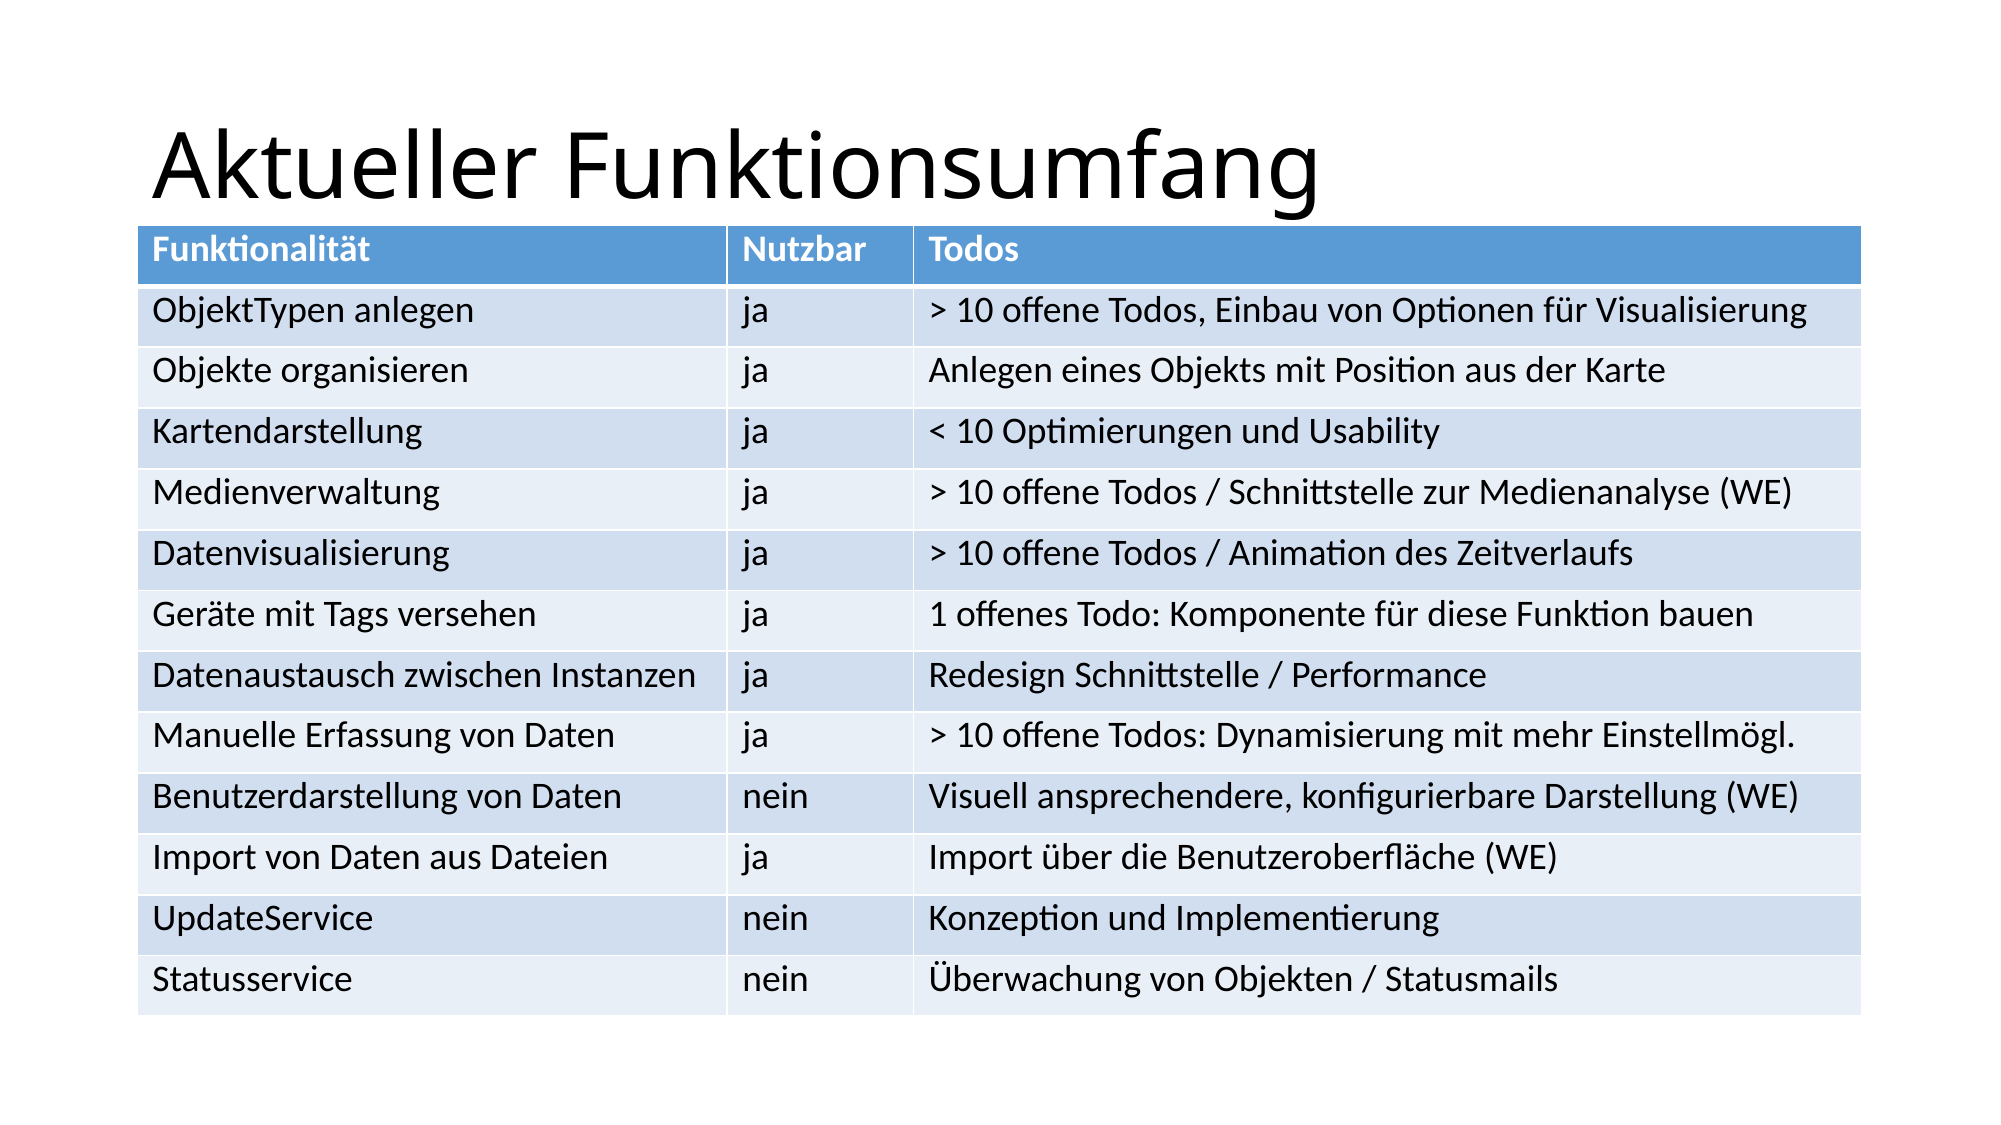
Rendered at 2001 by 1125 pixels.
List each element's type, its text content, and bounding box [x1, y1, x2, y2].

table_cell nein [728, 774, 913, 833]
table_cell Redesign Schnittstelle / Performance [914, 652, 1861, 711]
table_cell Konzeption und Implementierung [914, 896, 1861, 955]
table_cell Kartendarstellung [138, 409, 726, 468]
table_cell Visuell ansprechendere, konfigurierbare Darstellung (WE) [914, 774, 1861, 833]
table_cell Überwachung von Objekten / Statusmails [914, 956, 1861, 1015]
table_cell nein [728, 956, 913, 1015]
table_cell > 10 offene Todos, Einbau von Optionen für Visualisierung [914, 289, 1861, 346]
table_cell ObjektTypen anlegen [138, 289, 726, 346]
table_cell ja [728, 470, 913, 529]
table_cell Statusservice [138, 956, 726, 1015]
table_cell ja [728, 835, 913, 894]
table_header Todos [914, 226, 1861, 284]
table_cell Anlegen eines Objekts mit Position aus der Karte [914, 348, 1861, 407]
table_cell Objekte organisieren [138, 348, 726, 407]
table_cell ja [728, 591, 913, 650]
table_cell > 10 offene Todos: Dynamisierung mit mehr Einstellmögl. [914, 713, 1861, 772]
table_cell > 10 offene Todos / Animation des Zeitverlaufs [914, 531, 1861, 590]
table_cell nein [728, 896, 913, 955]
title Aktueller Funktionsumfang [137, 59, 1863, 225]
table_cell Datenvisualisierung [138, 531, 726, 590]
table_cell < 10 Optimierungen und Usability [914, 409, 1861, 468]
table_cell Medienverwaltung [138, 470, 726, 529]
table_cell UpdateService [138, 896, 726, 955]
table_cell 1 offenes Todo: Komponente für diese Funktion bauen [914, 591, 1861, 650]
table_cell ja [728, 531, 913, 590]
table_cell Datenaustausch zwischen Instanzen [138, 652, 726, 711]
table_cell Benutzerdarstellung von Daten [138, 774, 726, 833]
table_cell ja [728, 652, 913, 711]
table_cell > 10 offene Todos / Schnittstelle zur Medienanalyse (WE) [914, 470, 1861, 529]
table_cell ja [728, 409, 913, 468]
table_header Funktionalität [138, 226, 726, 284]
table_cell Geräte mit Tags versehen [138, 591, 726, 650]
table_cell ja [728, 348, 913, 407]
table_cell Import über die Benutzeroberfläche (WE) [914, 835, 1861, 894]
table_header Nutzbar [728, 226, 913, 284]
table_cell ja [728, 713, 913, 772]
table_cell Import von Daten aus Dateien [138, 835, 726, 894]
table_cell ja [728, 289, 913, 346]
table_cell Manuelle Erfassung von Daten [138, 713, 726, 772]
